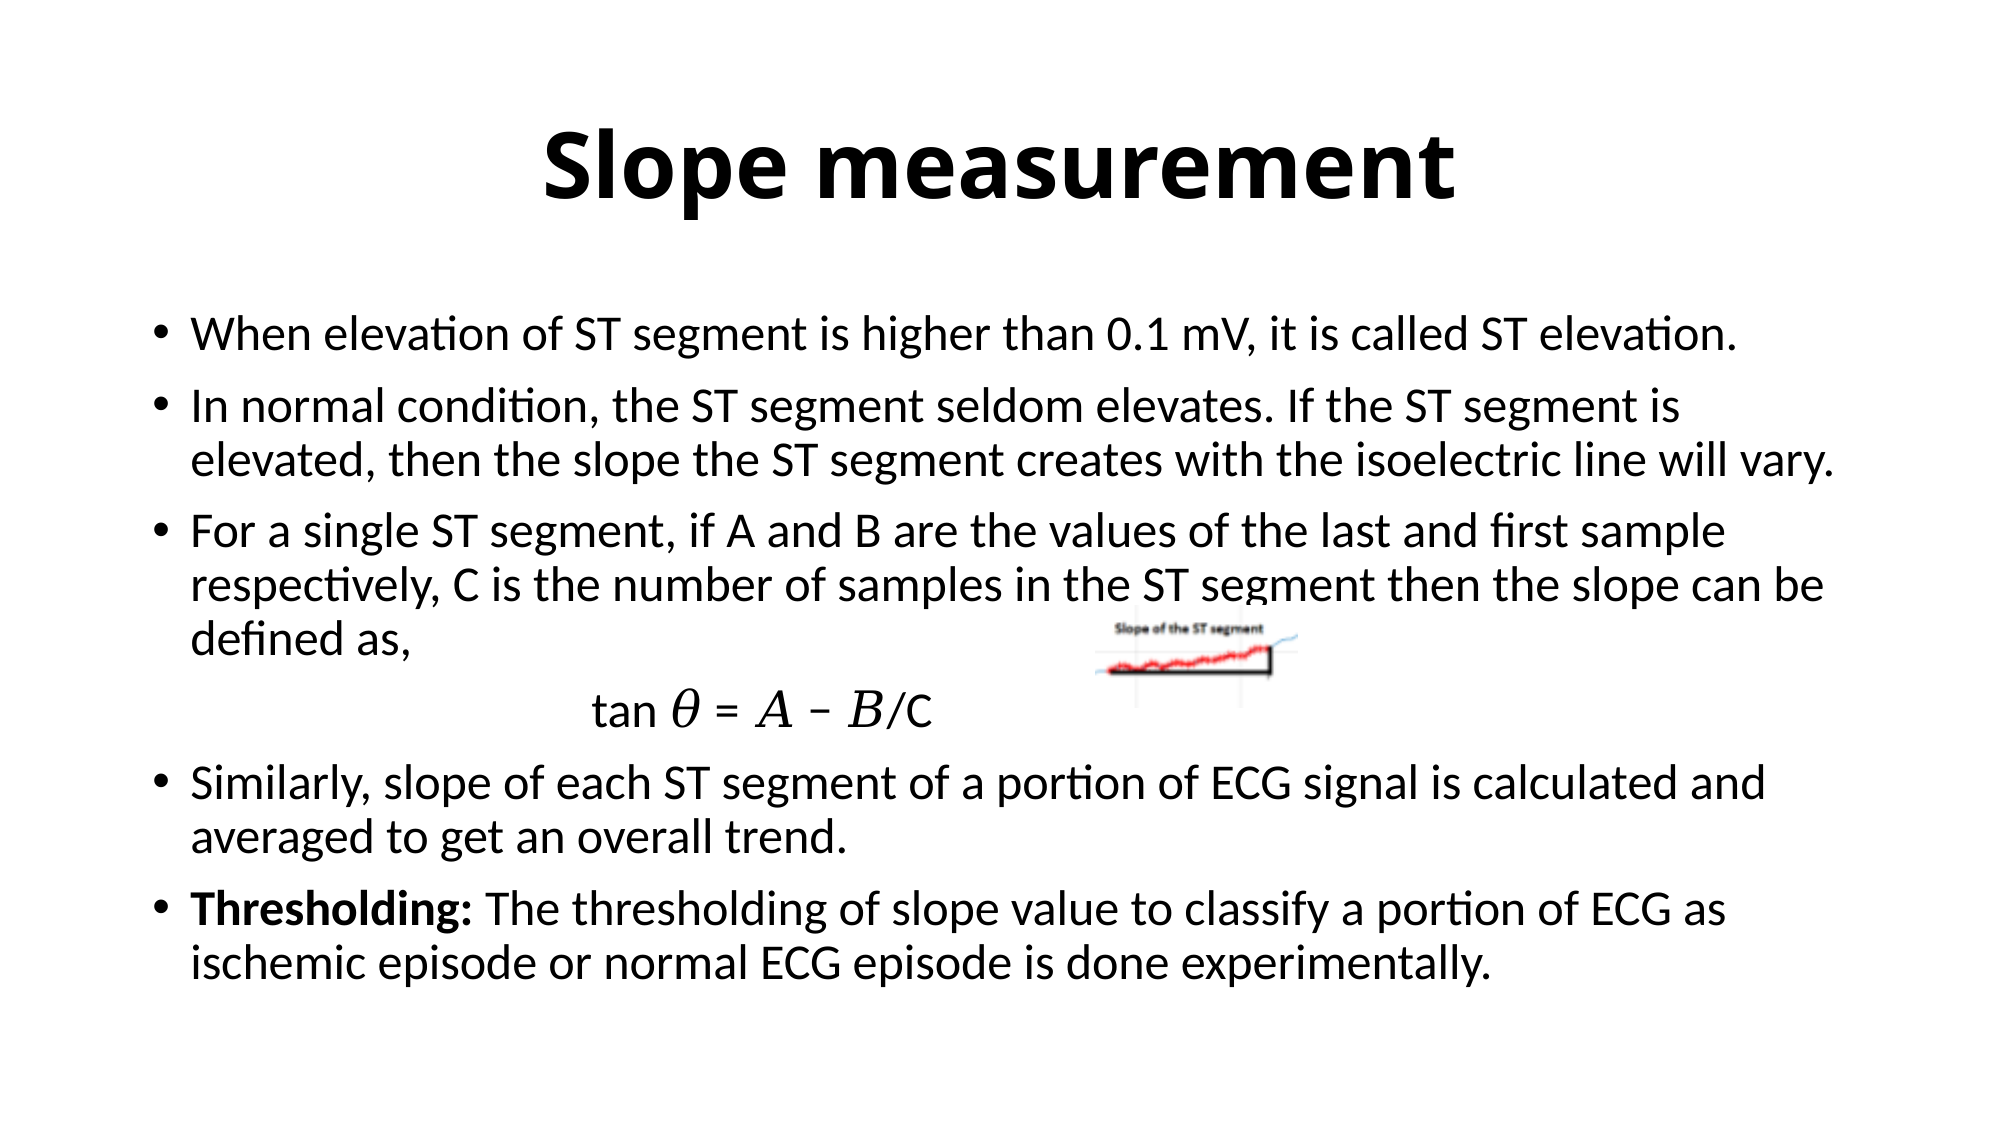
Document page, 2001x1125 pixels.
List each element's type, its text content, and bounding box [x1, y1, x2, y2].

title Slope measurement [137, 59, 1863, 278]
list When elevation of ST segment is higher than 0.1 mV, it is called ST elevation. In normal condition, the ST segment seldom elevates. If the ST segment is elevated, then the slope the ST segment creates with the isoelectric line will vary. For a single ST segment, if A and B are the values of the last and first sample respectively, C is the number of samples in the ST segment then the slope can be defined as, tan 𝜃 = 𝐴 − 𝐵/C Similarly, slope of each ST segment of a portion of ECG signal is calculated and averaged to get an overall trend. Thresholding: The thresholding of slope value to classify a portion of ECG as ischemic episode or normal ECG episode is done experimentally. [137, 299, 1863, 1014]
picture [1095, 605, 1298, 708]
